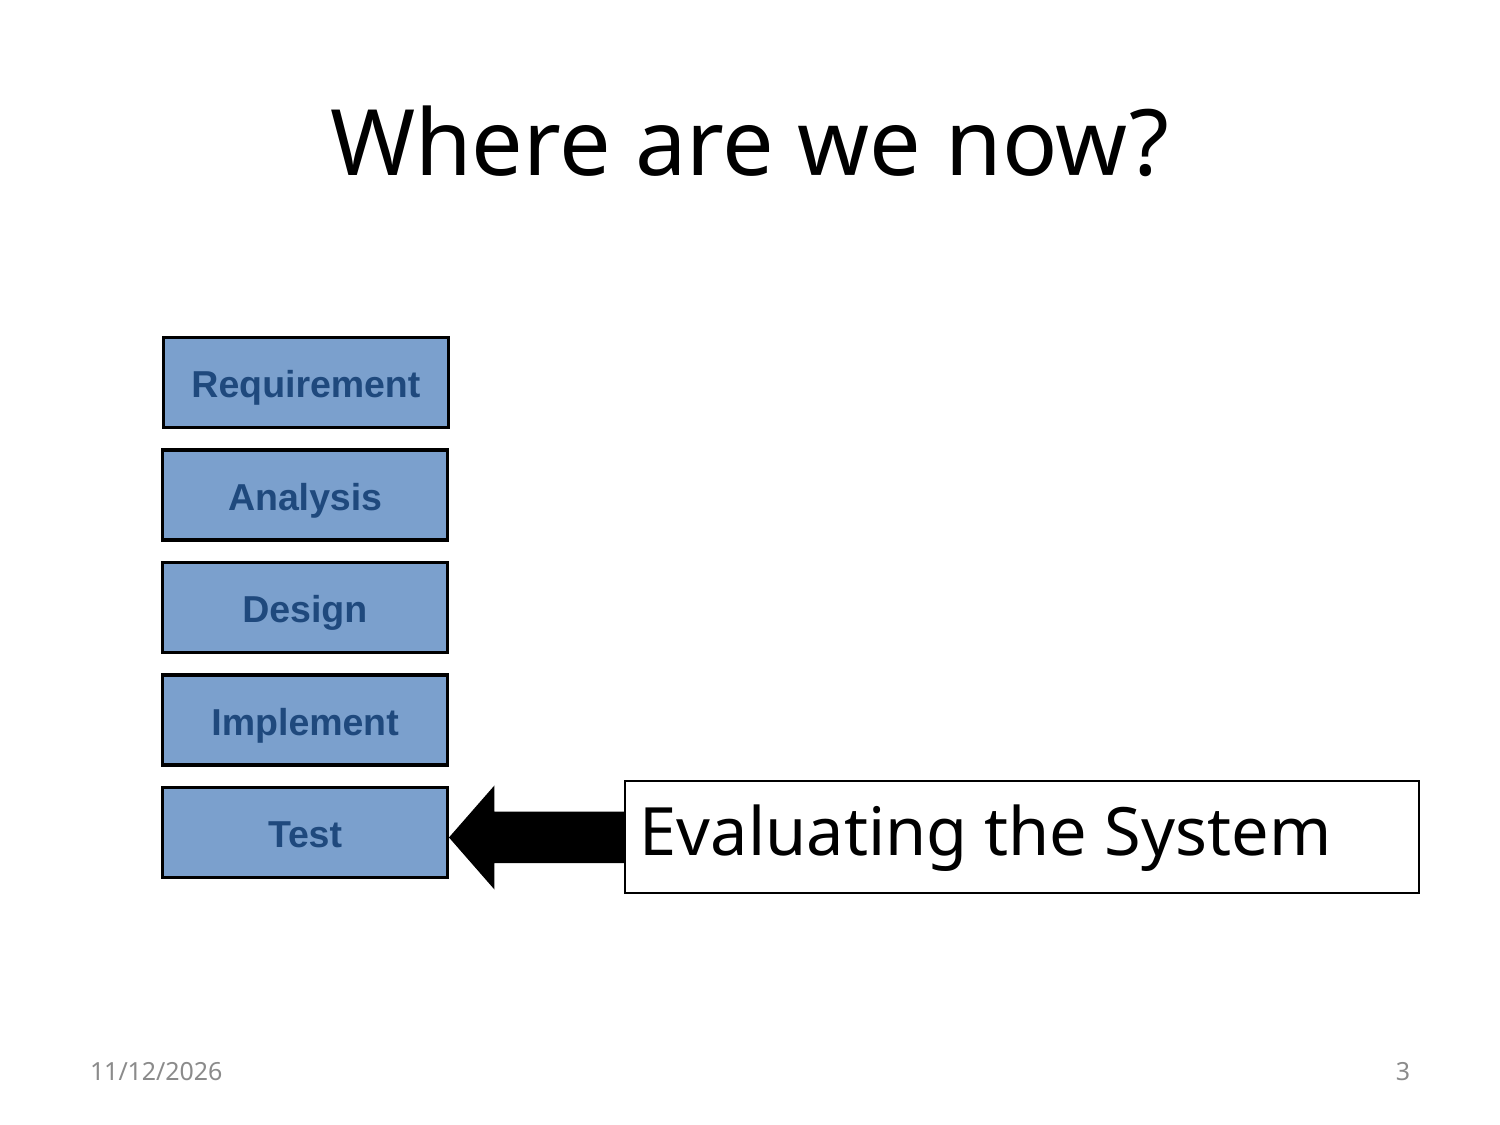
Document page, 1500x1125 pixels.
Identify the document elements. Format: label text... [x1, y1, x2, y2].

slide_number 3 [1074, 1042, 1425, 1103]
list Evaluating the System [624, 781, 1419, 894]
text_box [452, 787, 624, 888]
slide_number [75, 1042, 425, 1103]
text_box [162, 337, 449, 896]
title Where are we now? [75, 45, 1425, 233]
